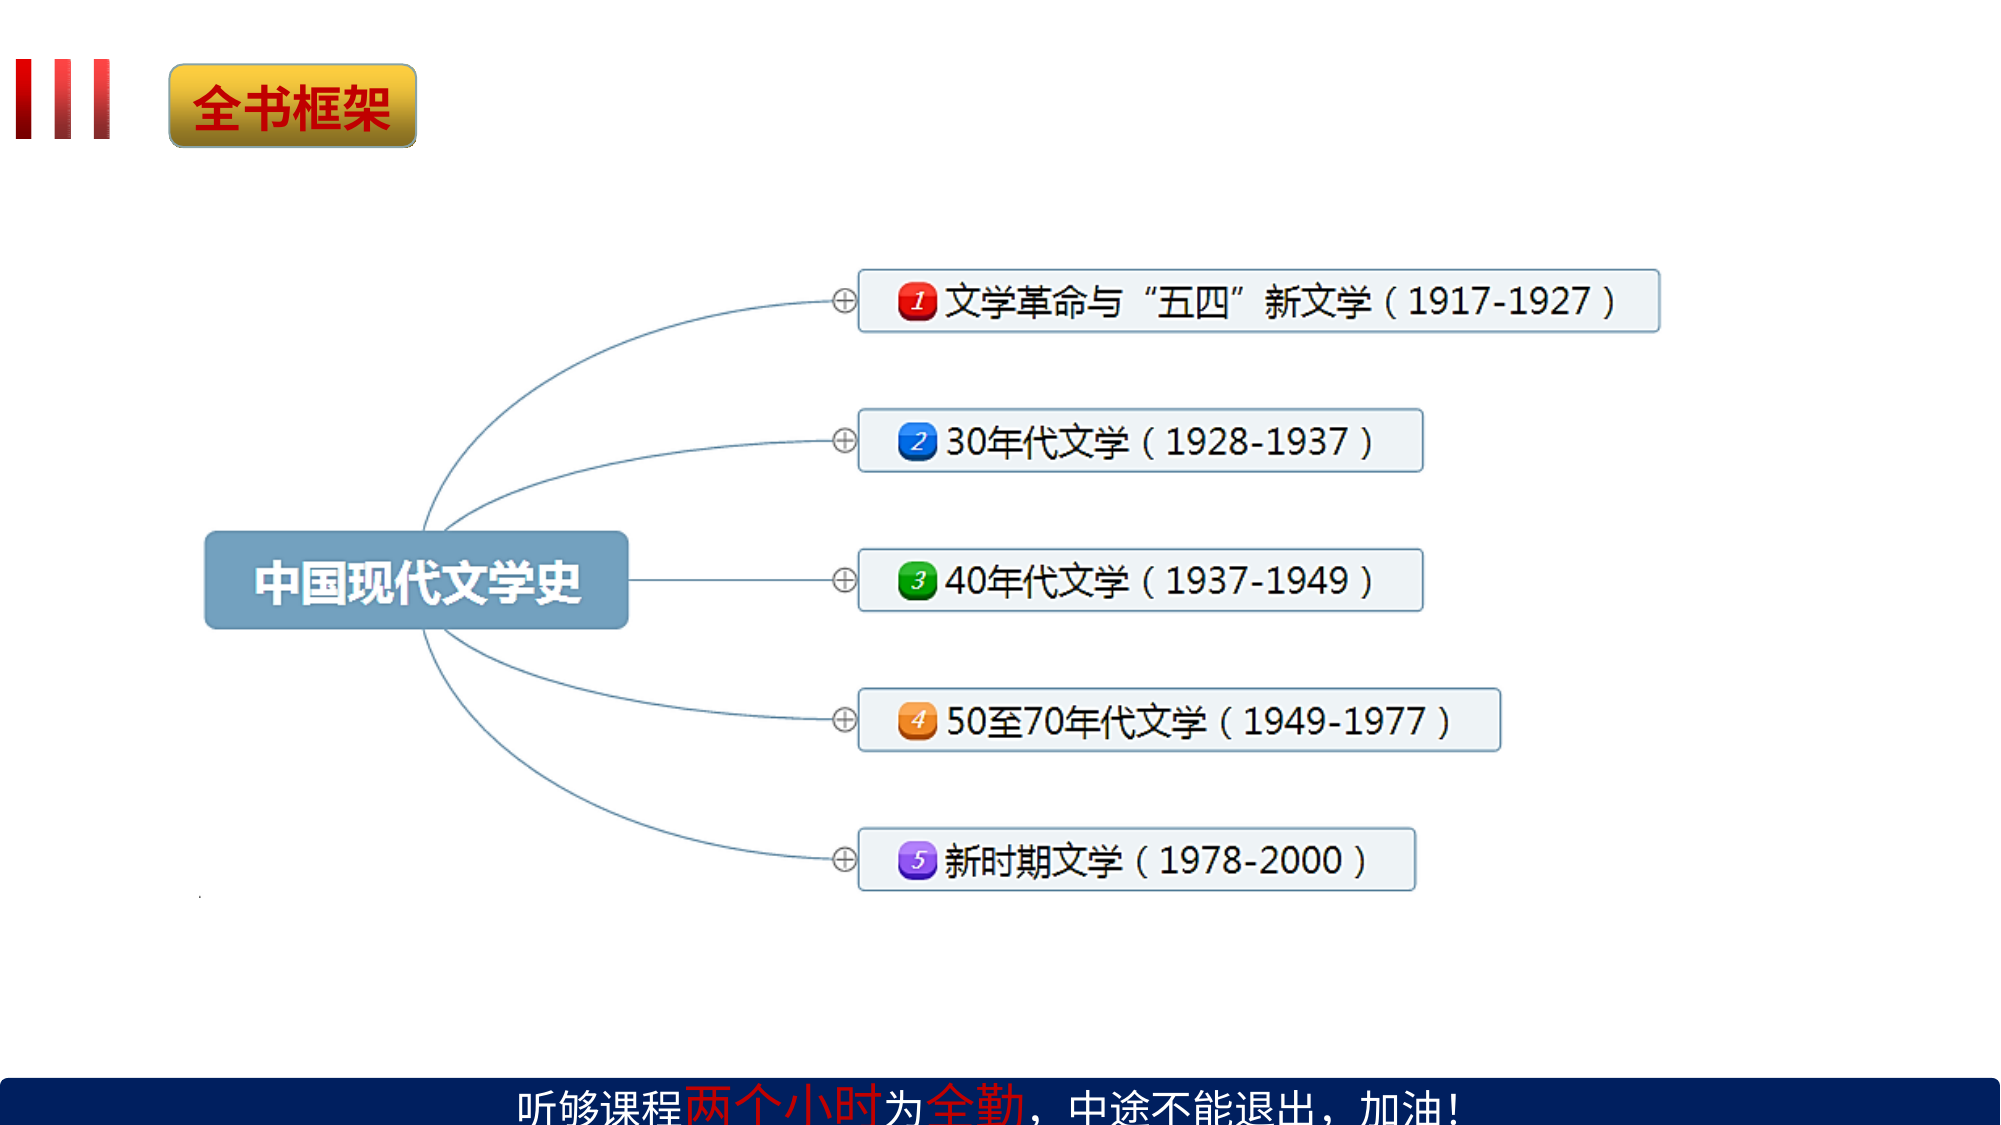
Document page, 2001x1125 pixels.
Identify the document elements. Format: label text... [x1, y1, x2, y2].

text_box [169, 136, 182, 148]
text_box [0, 1077, 2000, 1125]
title 全书框架 [190, 75, 396, 266]
text_box [54, 59, 71, 139]
text_box [169, 64, 180, 75]
text_box [403, 135, 417, 148]
text_box [199, 266, 1663, 898]
text_box [169, 64, 417, 148]
text_box 听够课程两个小时为全勤，中途不能退出，加油！ [514, 1080, 1486, 1125]
text_box [93, 59, 110, 139]
text_box [406, 64, 417, 77]
text_box [15, 59, 32, 139]
